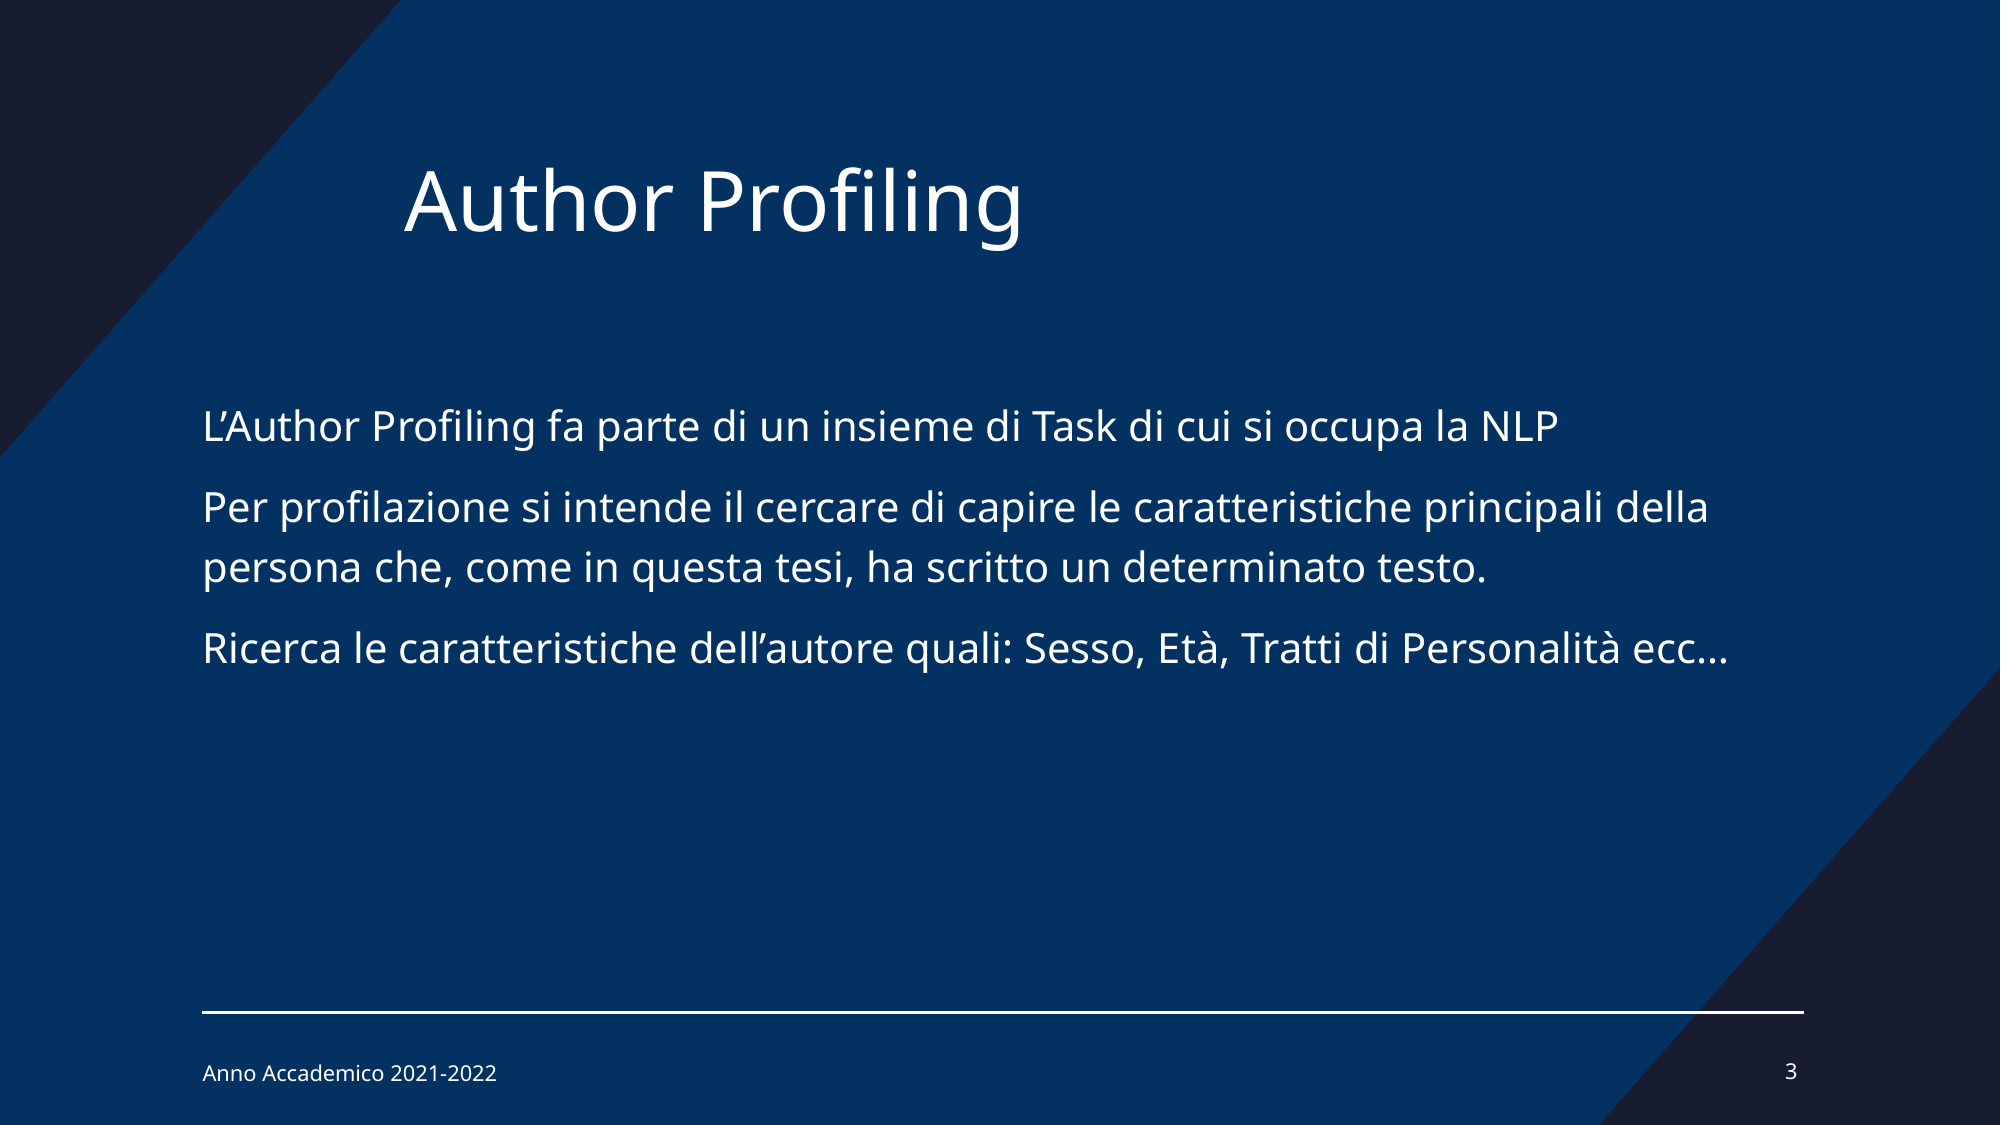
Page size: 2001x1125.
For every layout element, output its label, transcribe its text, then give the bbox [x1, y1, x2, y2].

list L’Author Profiling fa parte di un insieme di Task di cui si occupa la NLP Per profilazione si intende il cercare di capire le caratteristiche principali della persona che, come in questa tesi, ha scritto un determinato testo. Ricerca le caratteristiche dell’autore quali: Sesso, Età, Tratti di Personalità ecc… [187, 382, 1813, 968]
footer Anno Accademico 2021-2022 [187, 1042, 837, 1103]
slide_number 3 [1709, 1042, 1813, 1103]
title Author Profiling [389, 88, 2000, 308]
